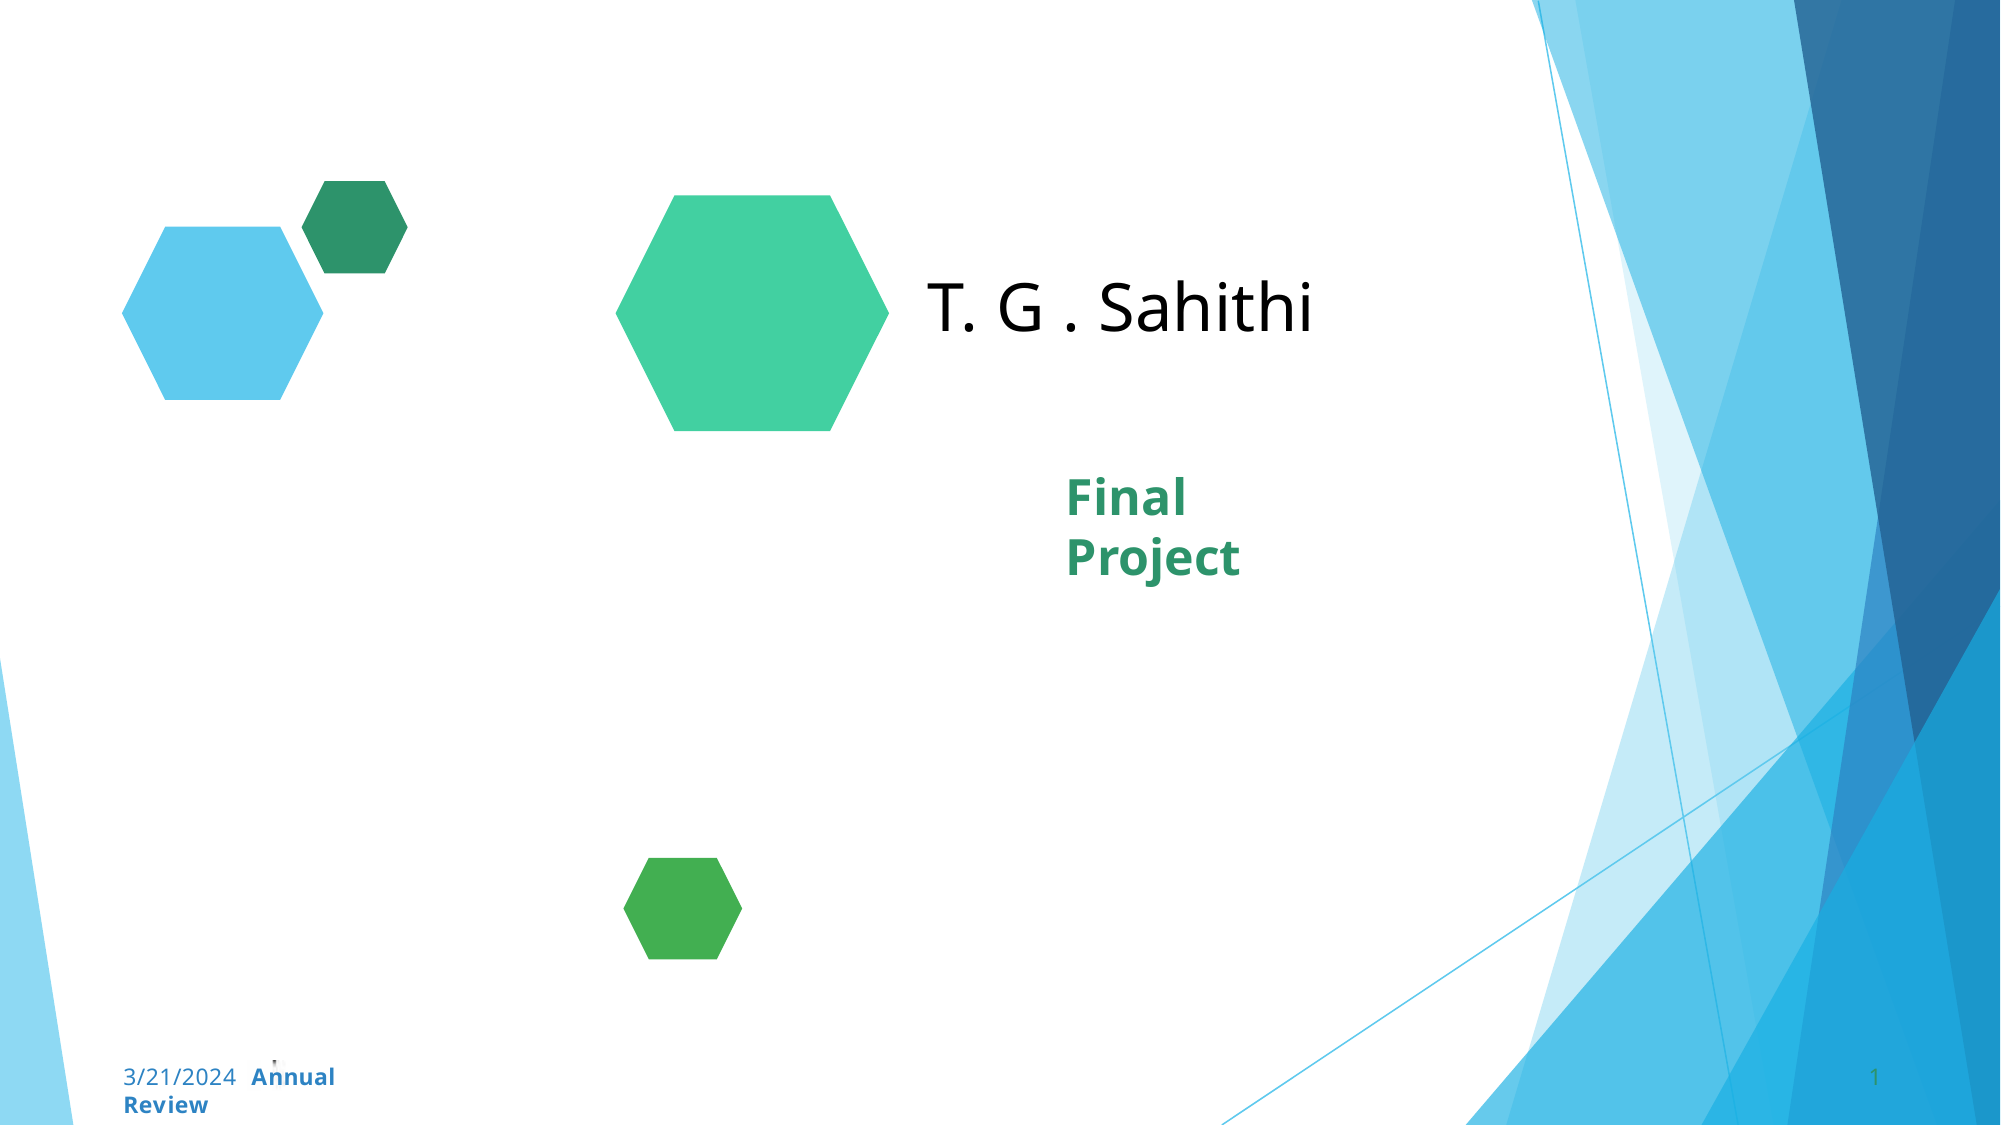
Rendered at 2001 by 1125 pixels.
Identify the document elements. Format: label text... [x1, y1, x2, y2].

title T. G . Sahithi [400, 262, 1352, 454]
picture [110, 1060, 463, 1094]
slide_number 1 [1862, 1061, 1888, 1125]
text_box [121, 180, 408, 401]
text_box Final Project [1063, 462, 1369, 585]
text_box 3/21/2024 Annual Review [121, 1103, 417, 1118]
text_box [623, 857, 743, 960]
text_box [641, 195, 864, 262]
